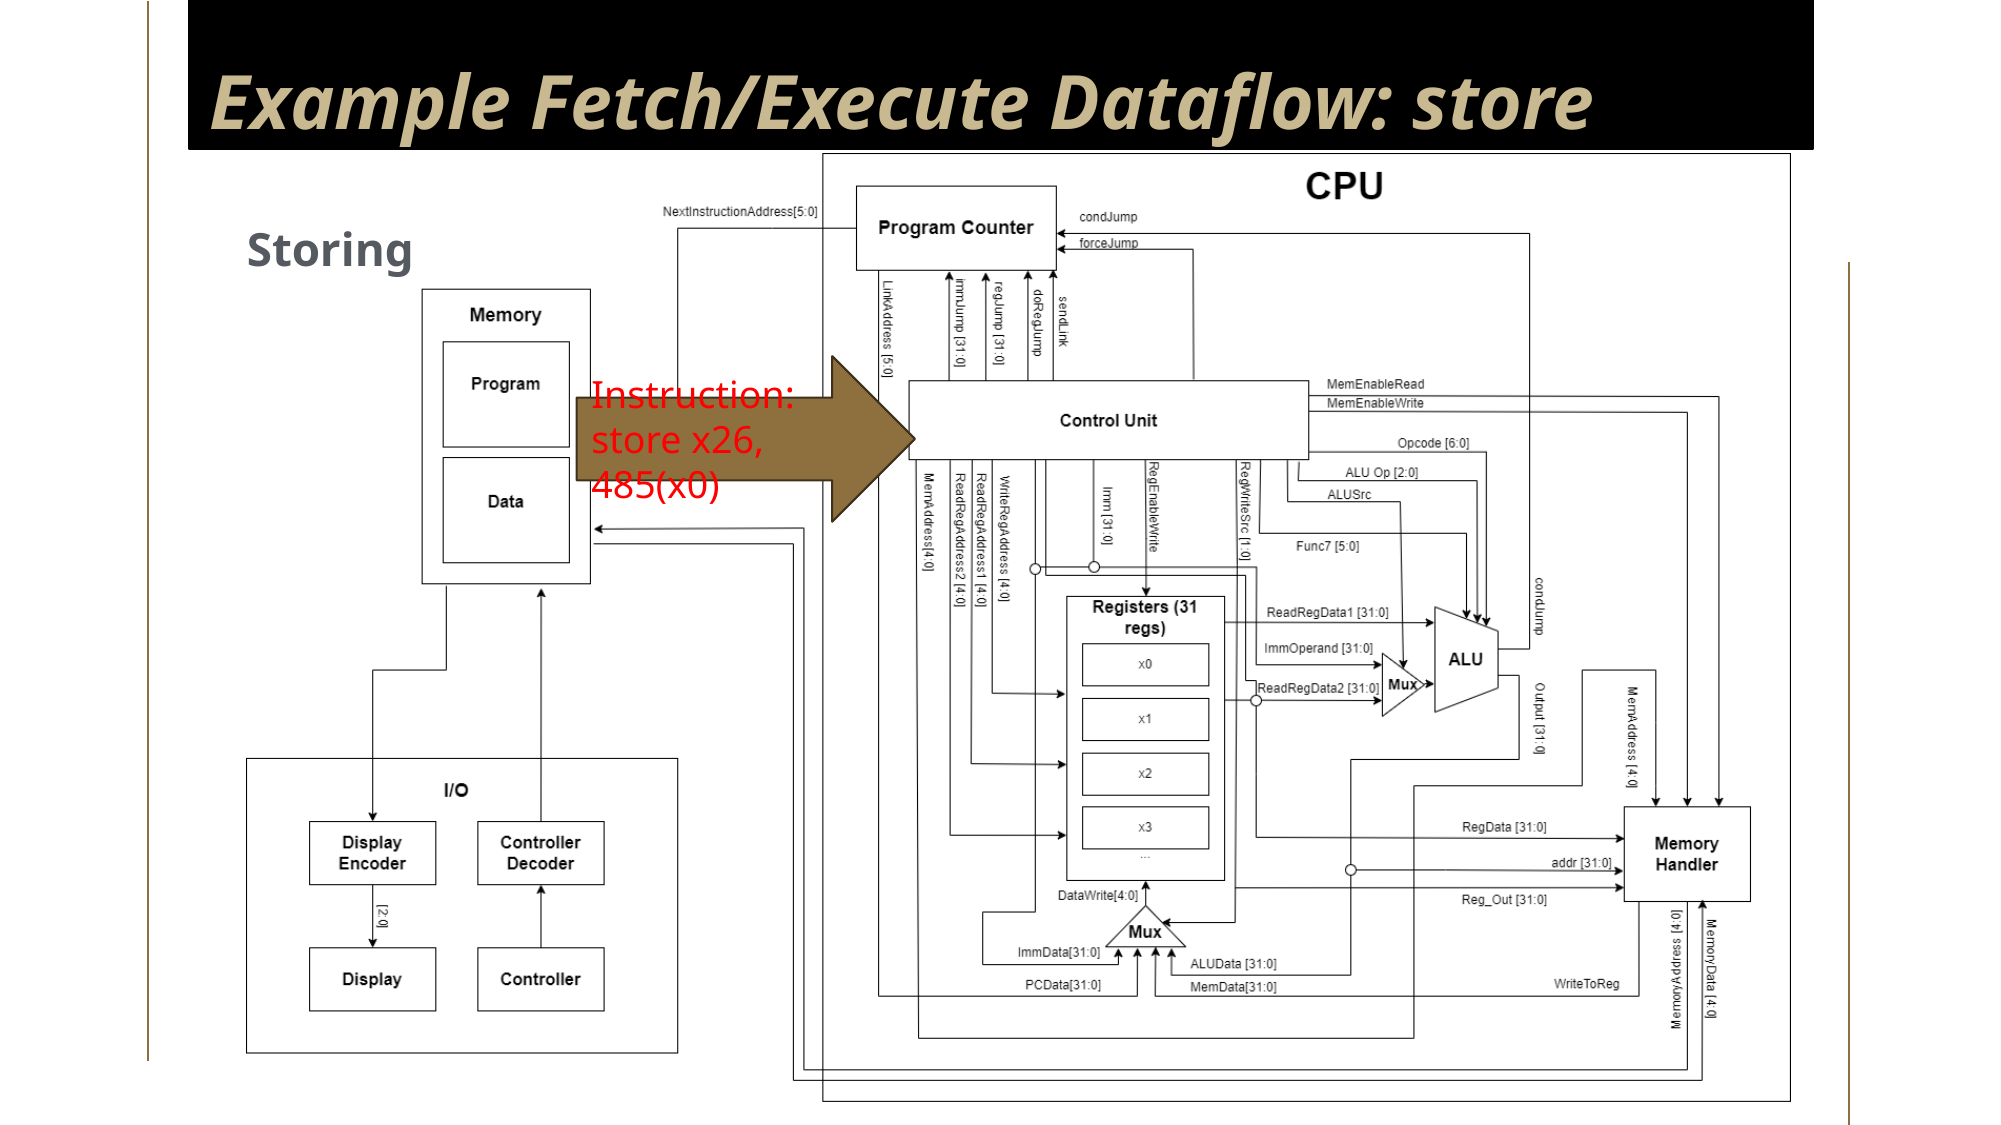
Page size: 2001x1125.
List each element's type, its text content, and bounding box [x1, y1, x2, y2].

text_box Example Fetch/Execute Dataflow: store [209, 64, 1725, 146]
picture [246, 153, 1791, 1103]
